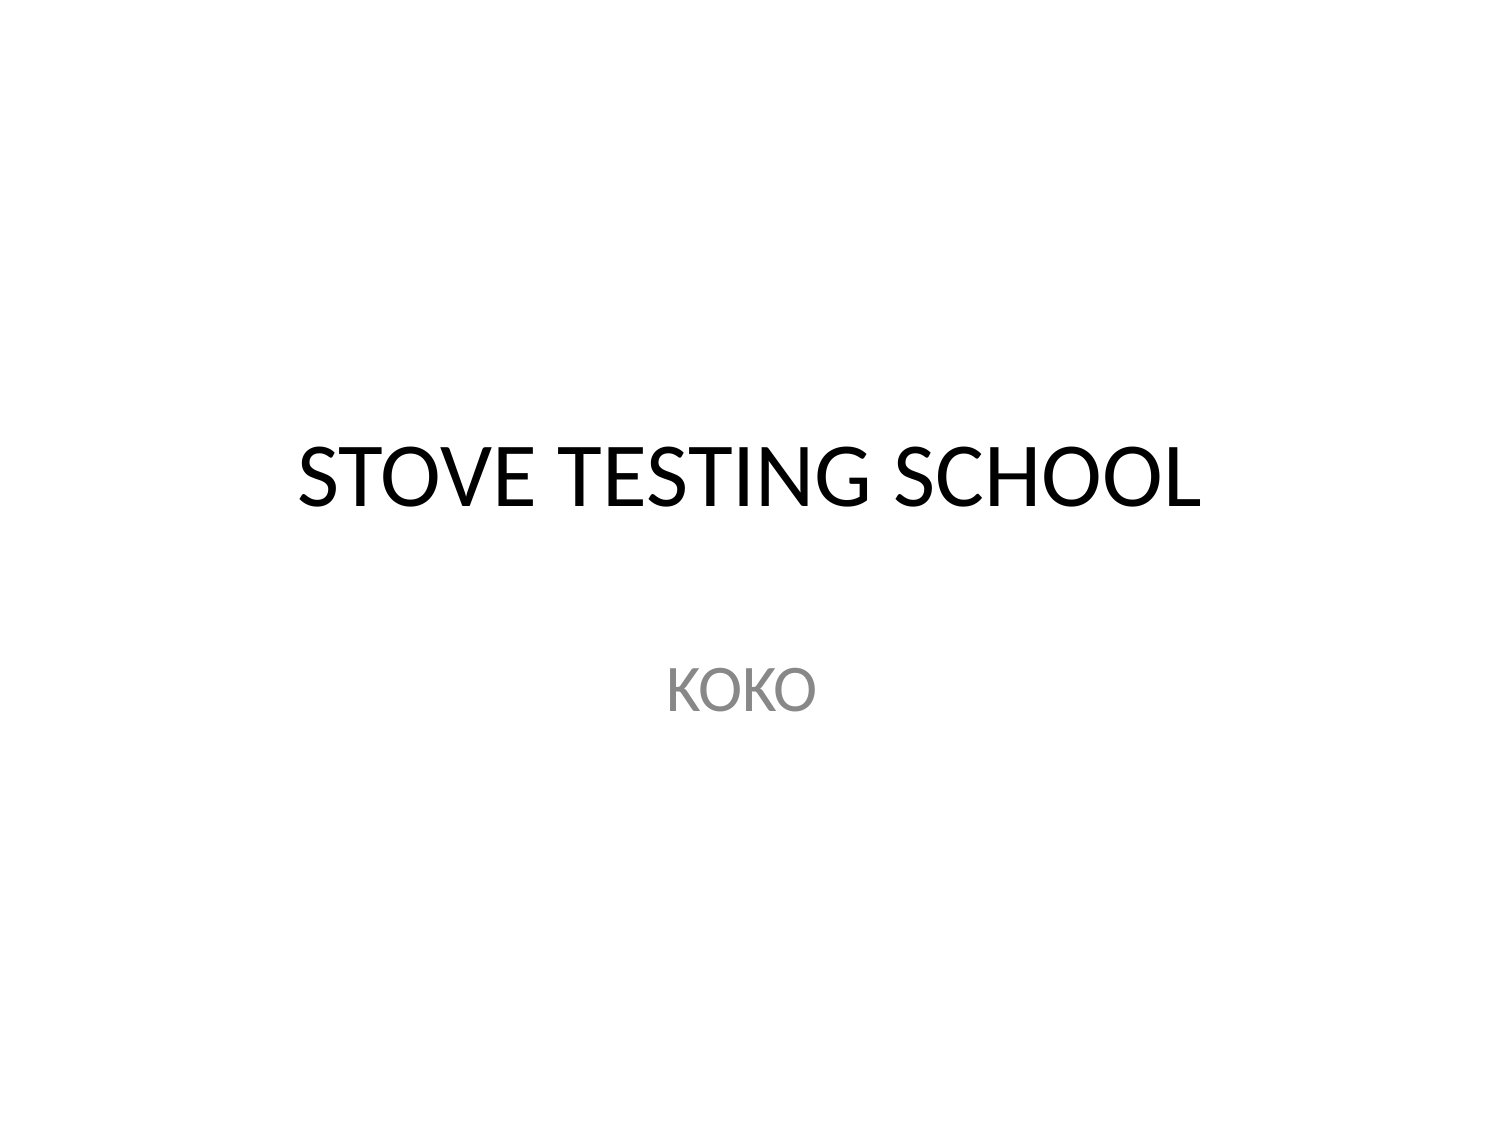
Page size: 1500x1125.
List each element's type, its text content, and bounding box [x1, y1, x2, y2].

title STOVE TESTING SCHOOL [112, 349, 1388, 591]
subtitle KOKO [225, 637, 1275, 925]
